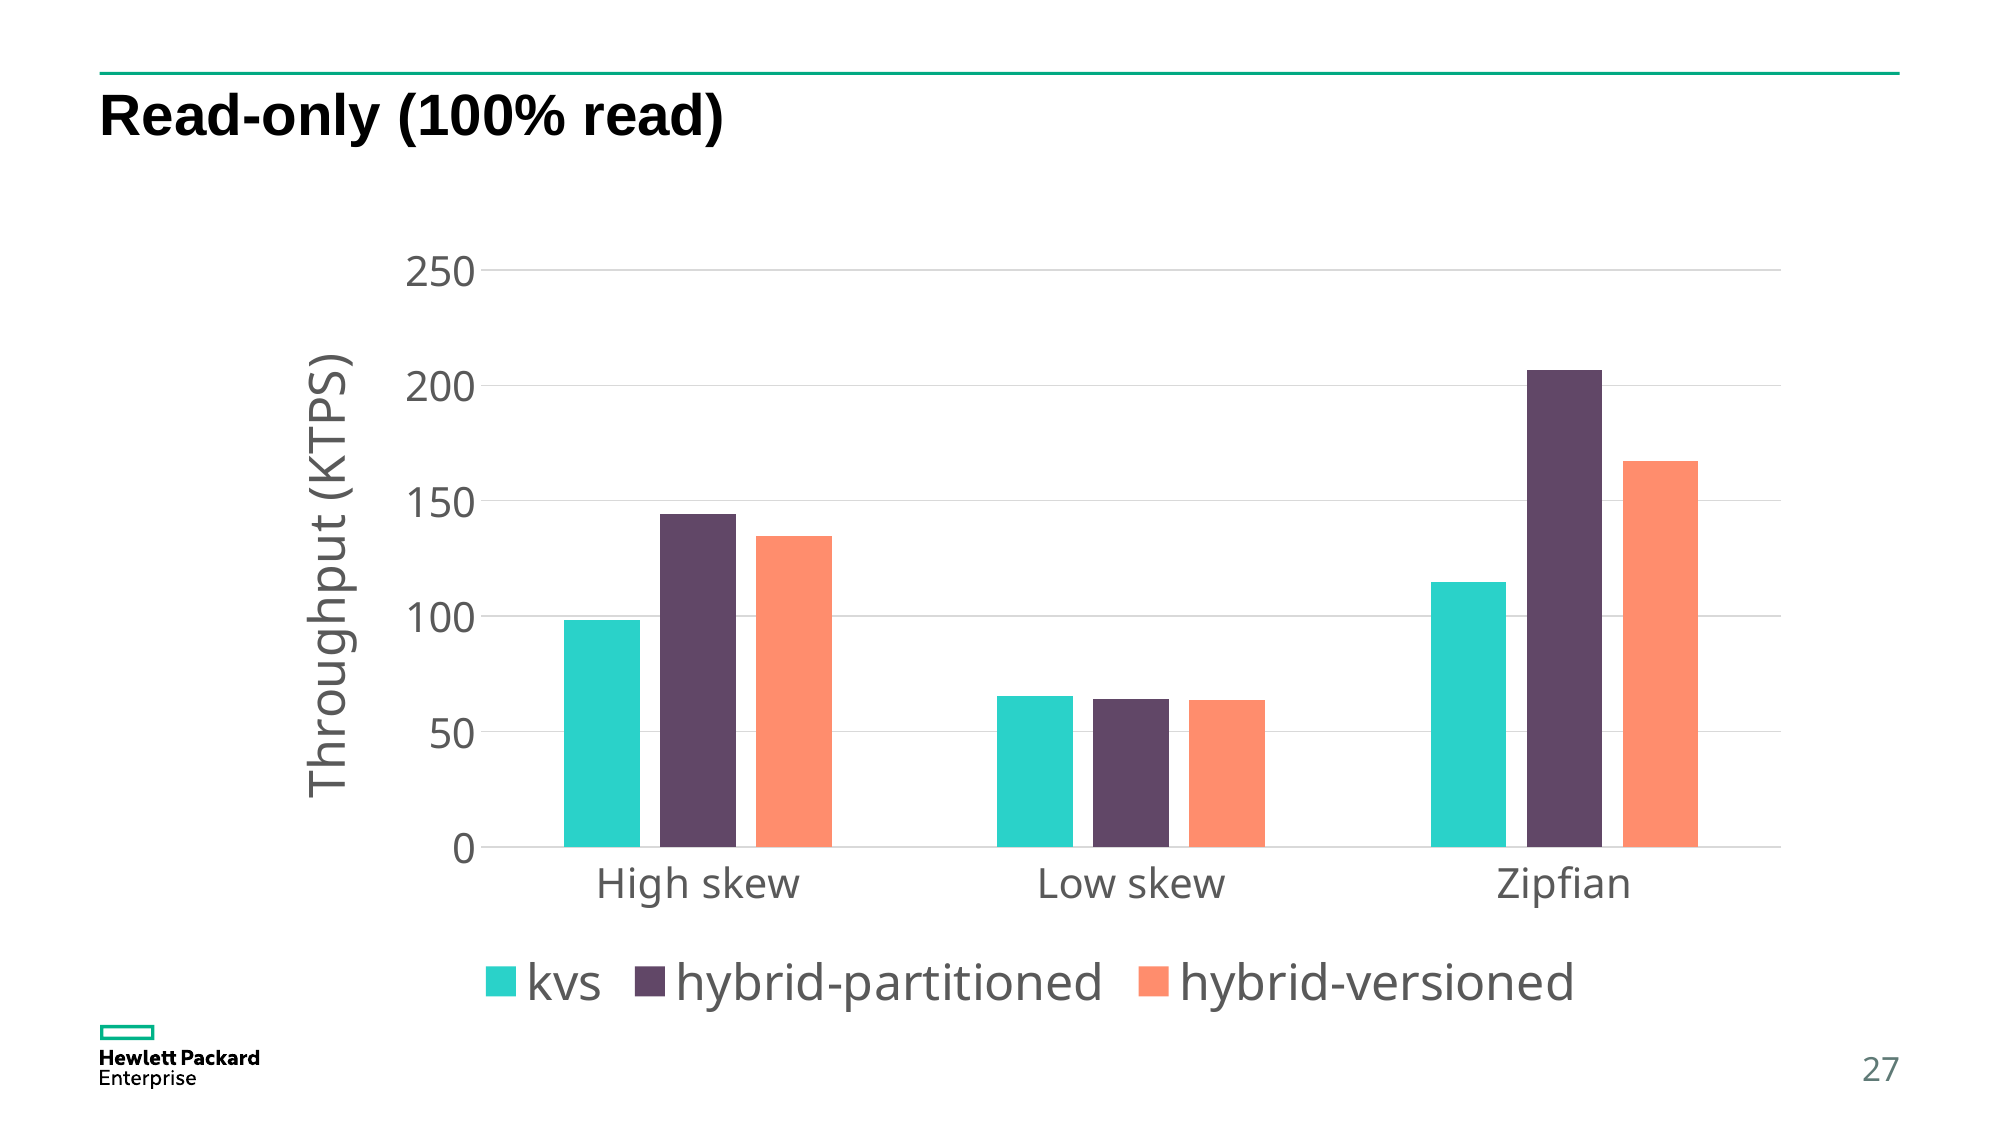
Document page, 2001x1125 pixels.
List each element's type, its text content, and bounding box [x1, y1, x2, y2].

chart [249, 224, 1813, 1025]
slide_number 27 [1812, 1054, 1900, 1093]
title Read-only (100% read) [99, 85, 1900, 225]
